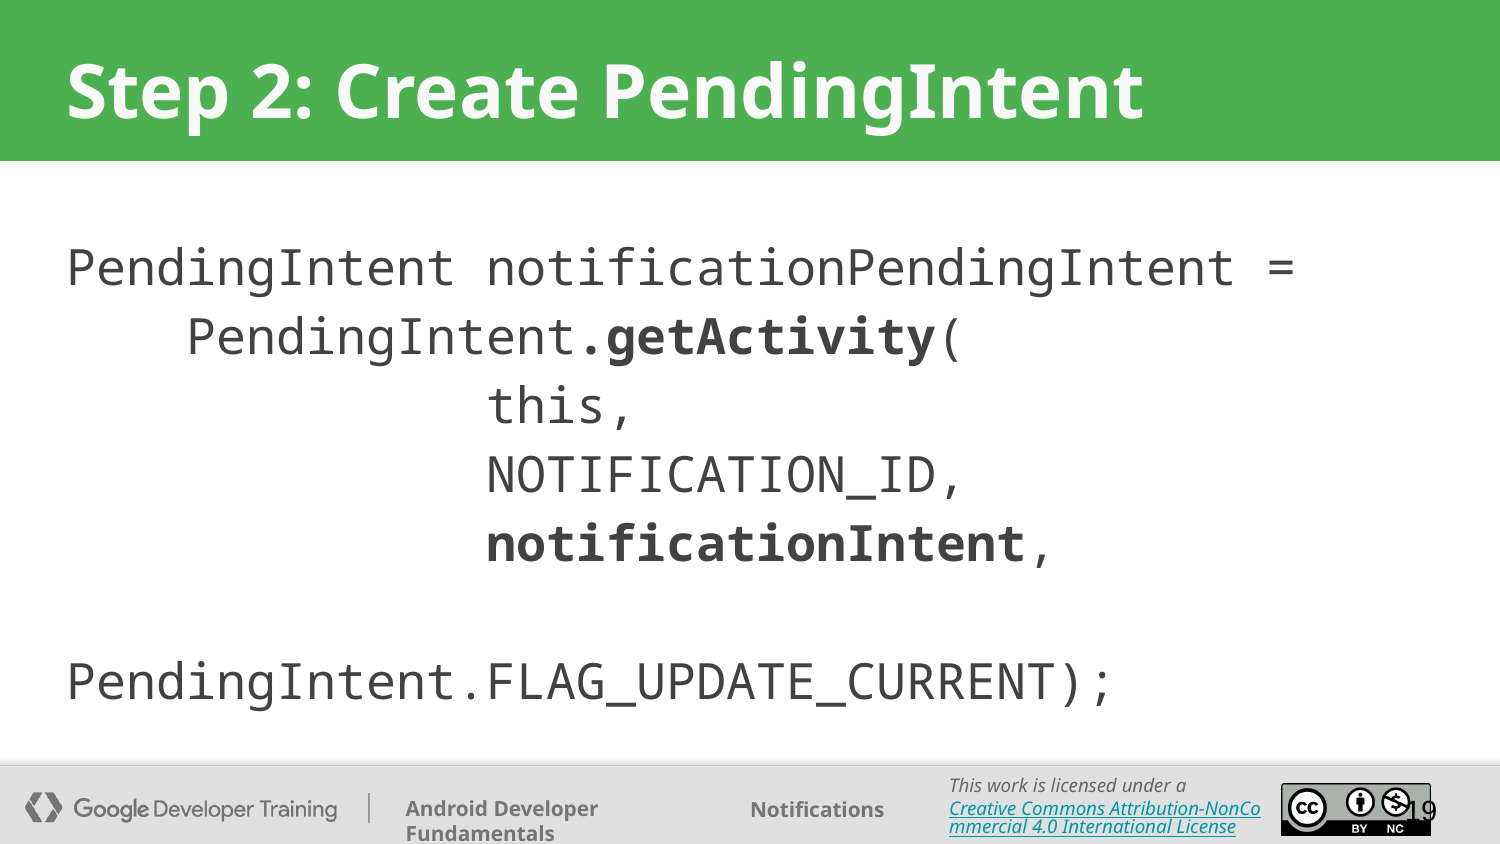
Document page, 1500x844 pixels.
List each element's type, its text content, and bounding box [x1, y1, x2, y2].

slide_number ‹#› [1389, 777, 1480, 842]
picture [0, 161, 1500, 844]
list PendingIntent notificationPendingIntent = PendingIntent.getActivity( this, NOTIFICATION_ID, notificationIntent, PendingIntent.FLAG_UPDATE_CURRENT); [51, 151, 1469, 750]
title Step 2: Create PendingIntent [51, 28, 1449, 122]
